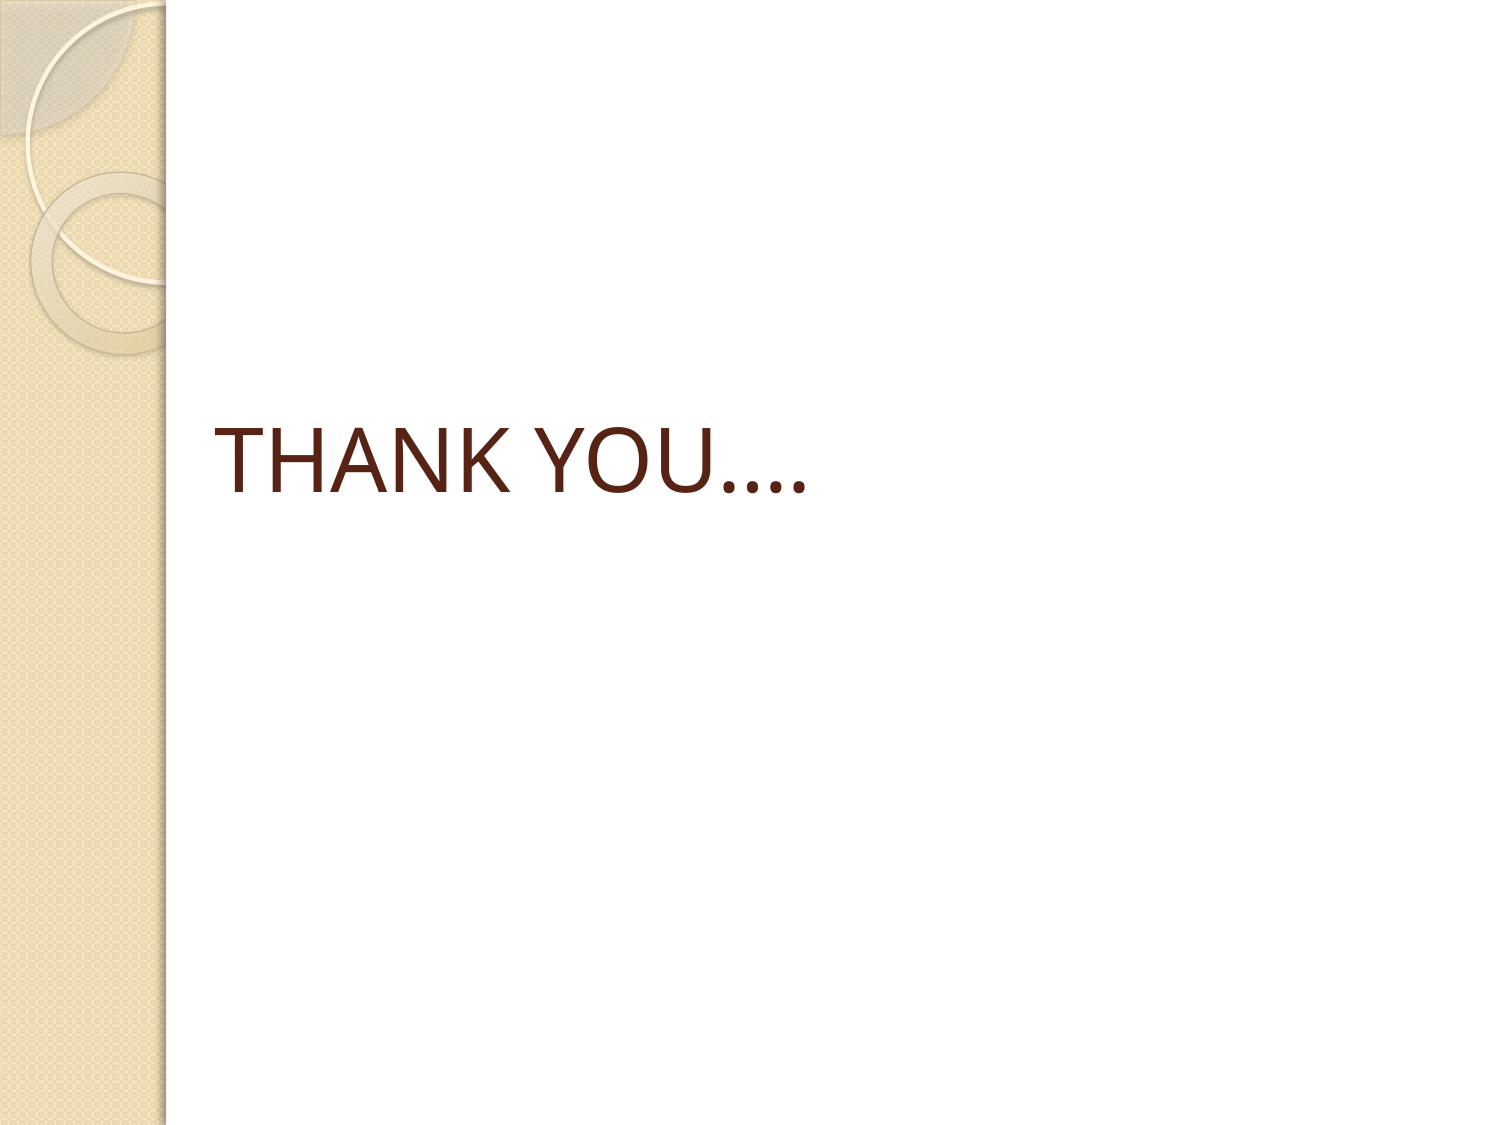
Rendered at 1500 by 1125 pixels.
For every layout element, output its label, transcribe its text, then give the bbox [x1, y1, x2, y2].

title THANK YOU…. [200, 362, 1430, 550]
